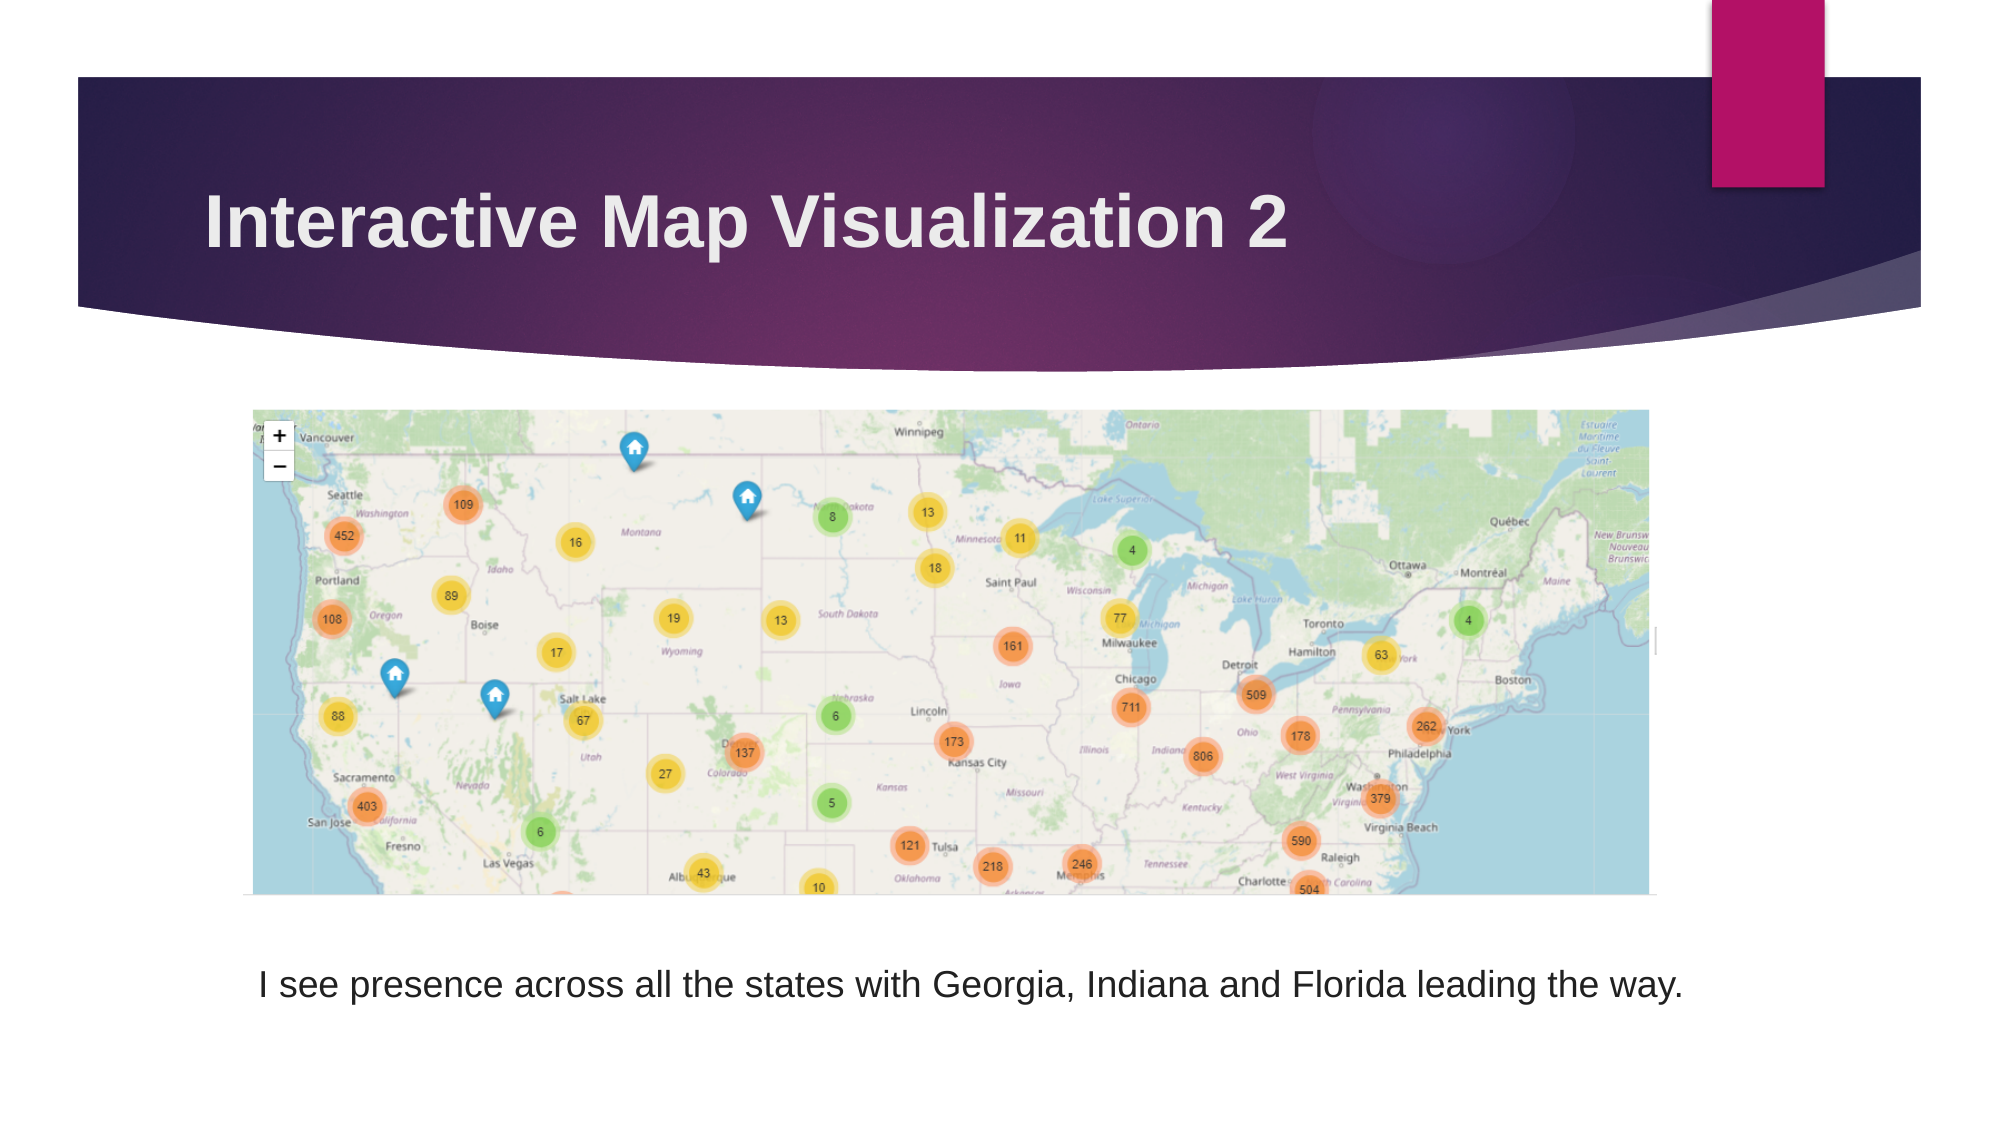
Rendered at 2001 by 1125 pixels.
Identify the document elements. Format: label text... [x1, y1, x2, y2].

list I see presence across all the states with Georgia, Indiana and Florida leading the way. [243, 952, 1757, 1029]
title Interactive Map Visualization 2 [189, 159, 1627, 276]
picture [242, 402, 1658, 902]
